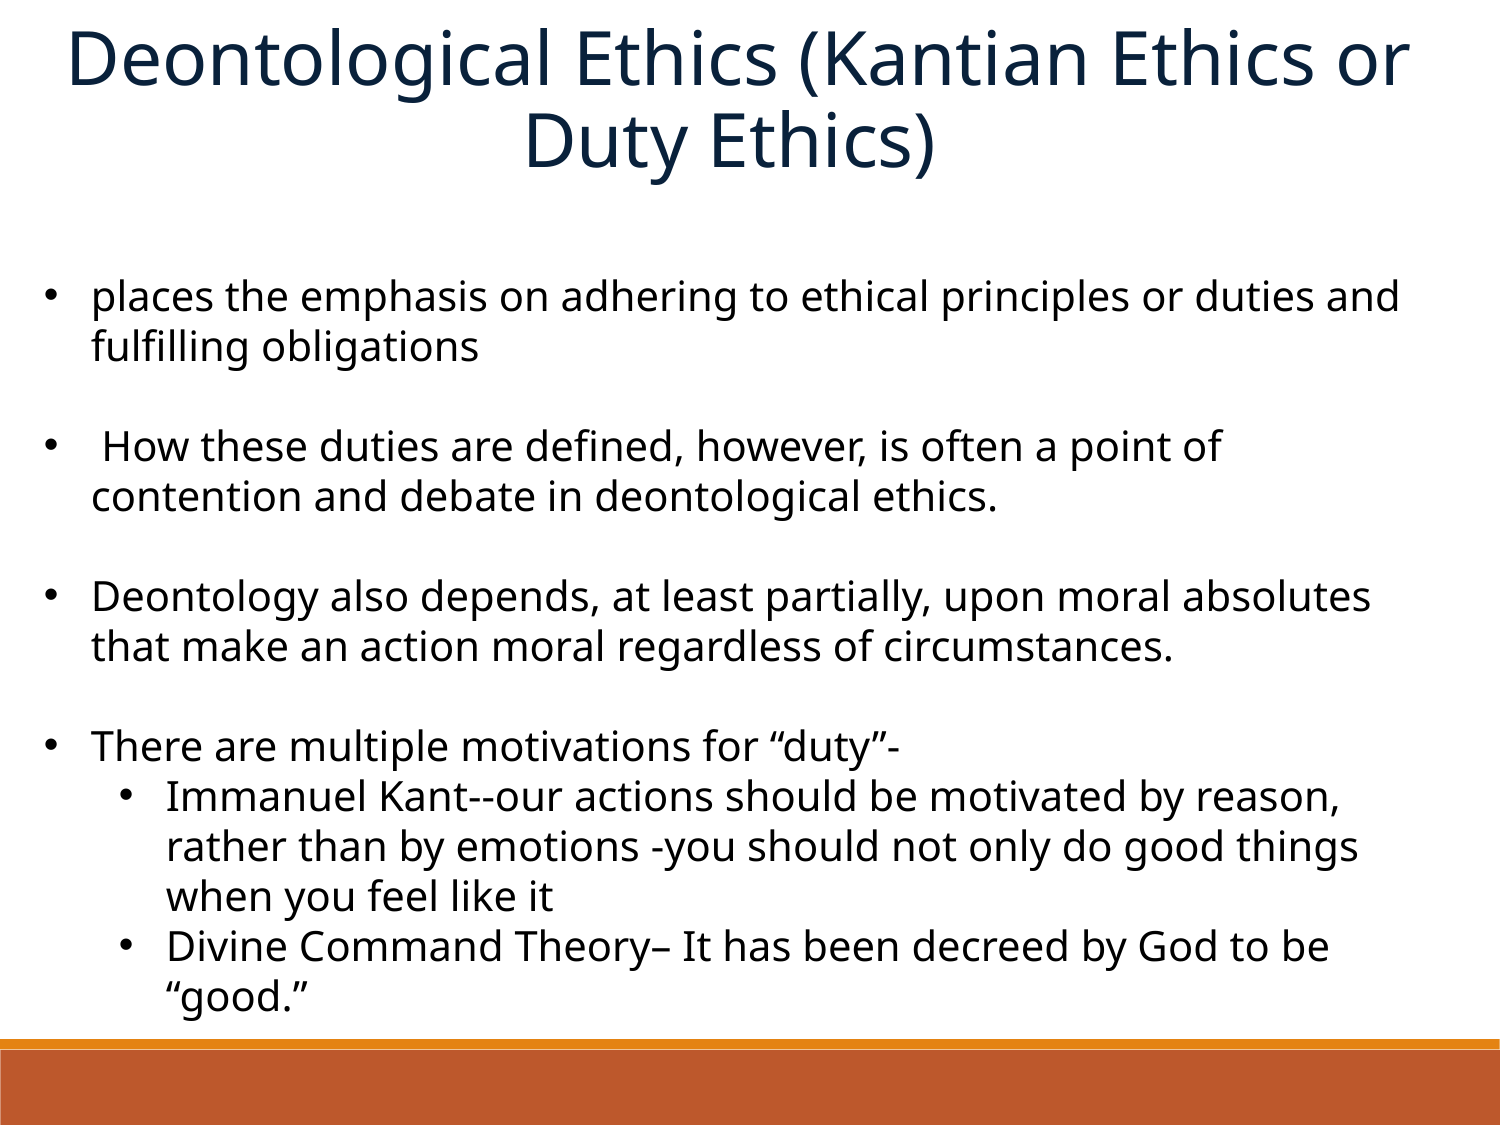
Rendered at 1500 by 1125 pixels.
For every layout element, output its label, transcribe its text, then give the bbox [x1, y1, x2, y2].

text_box Deontological Ethics (Kantian Ethics or Duty Ethics) [47, 19, 1431, 183]
text_box places the emphasis on adhering to ethical principles or duties and fulfilling obligations How these duties are defined, however, is often a point of contention and debate in deontological ethics. Deontology also depends, at least partially, upon moral absolutes that make an action moral regardless of circumstances. There are multiple motivations for “duty”- Immanuel Kant--our actions should be motivated by reason, rather than by emotions -you should not only do good things when you feel like it Divine Command Theory– It has been decreed by God to be “good.” [29, 261, 1460, 1125]
